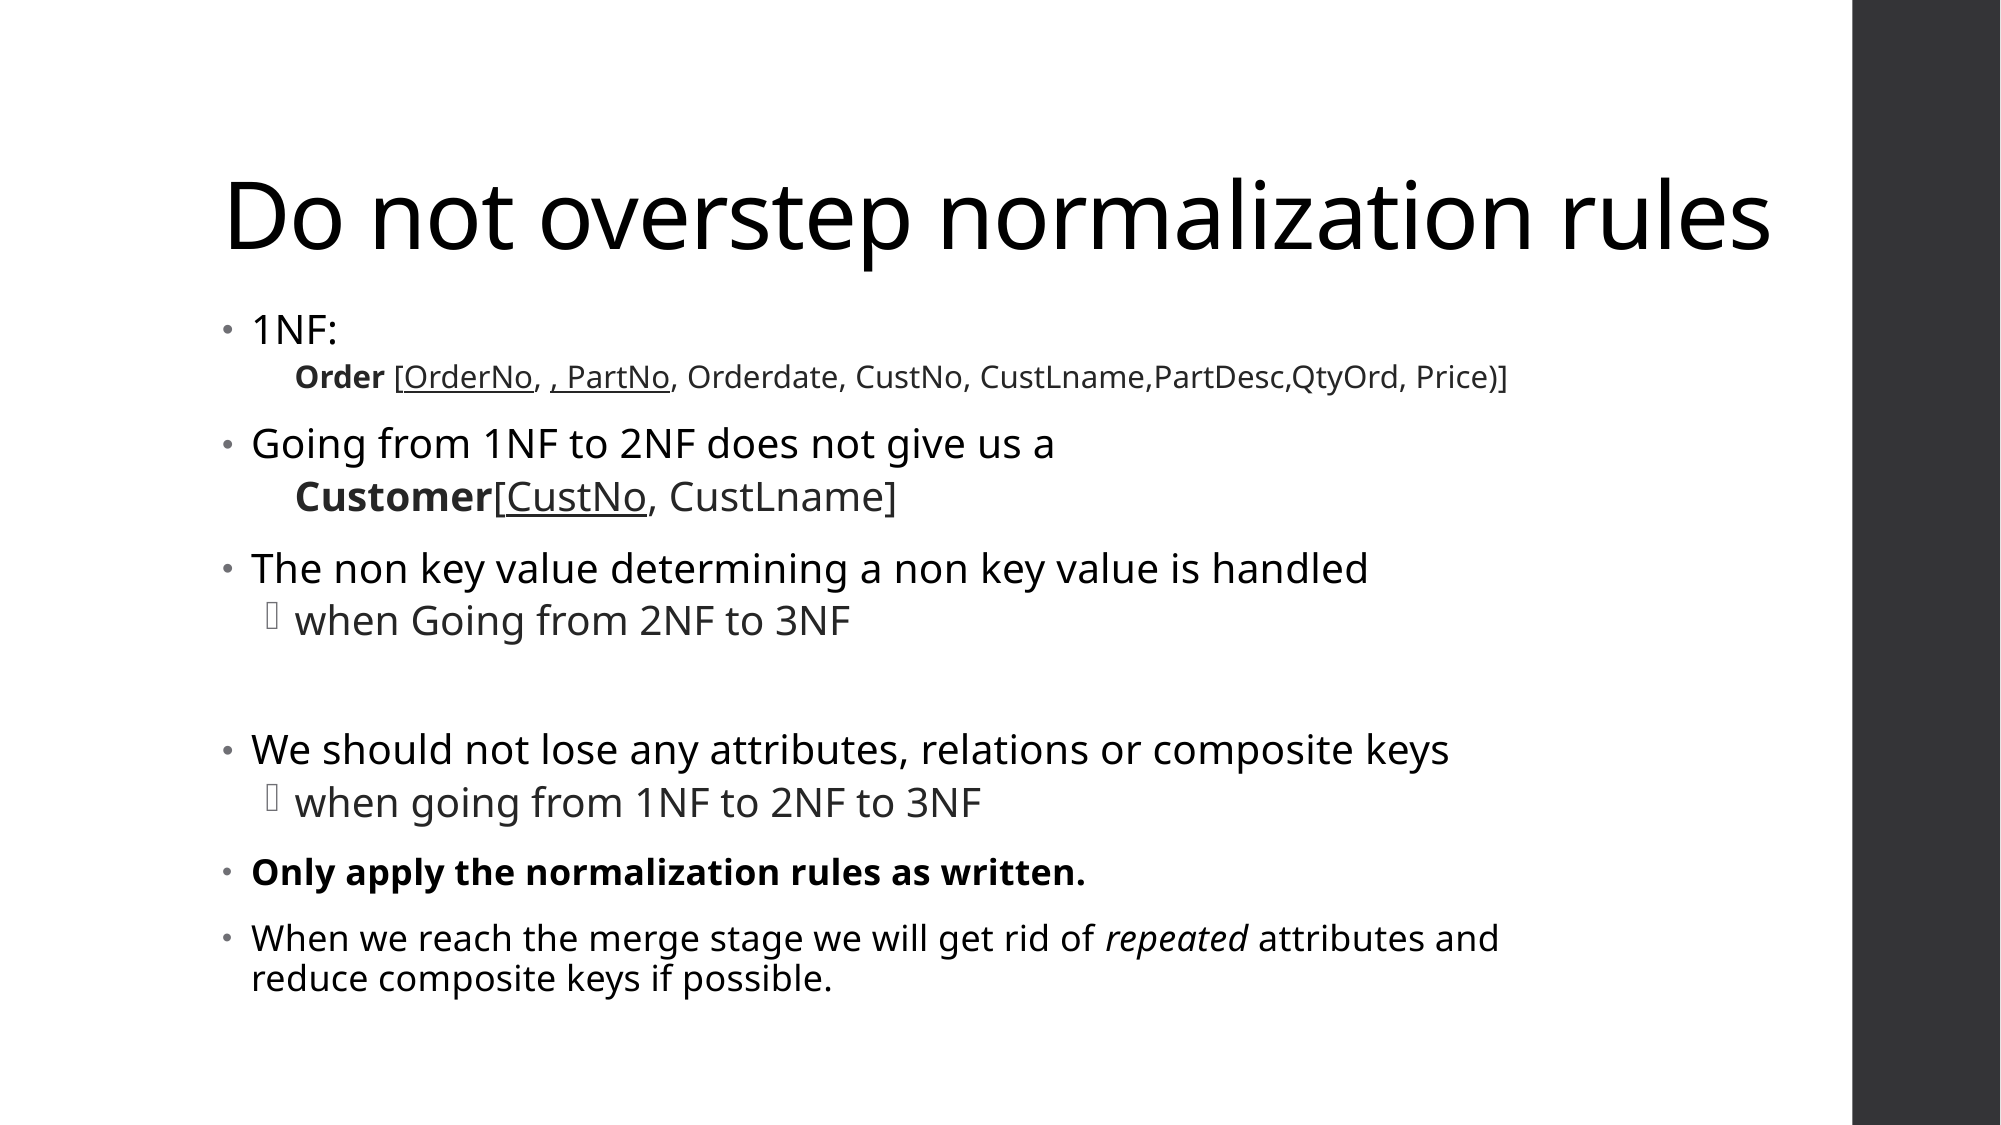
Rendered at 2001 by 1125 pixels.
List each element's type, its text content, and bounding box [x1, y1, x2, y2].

title Do not overstep normalization rules [206, 60, 1797, 278]
list 1NF: Order [OrderNo, , PartNo, Orderdate, CustNo, CustLname,PartDesc,QtyOrd, Price)] Going from 1NF to 2NF does not give us a Customer[CustNo, CustLname] The non key value determining a non key value is handled when Going from 2NF to 3NF We should not lose any attributes, relations or composite keys when going from 1NF to 2NF to 3NF Only apply the normalization rules as written. When we reach the merge stage we will get rid of repeated attributes and reduce composite keys if possible. [206, 299, 1617, 1014]
